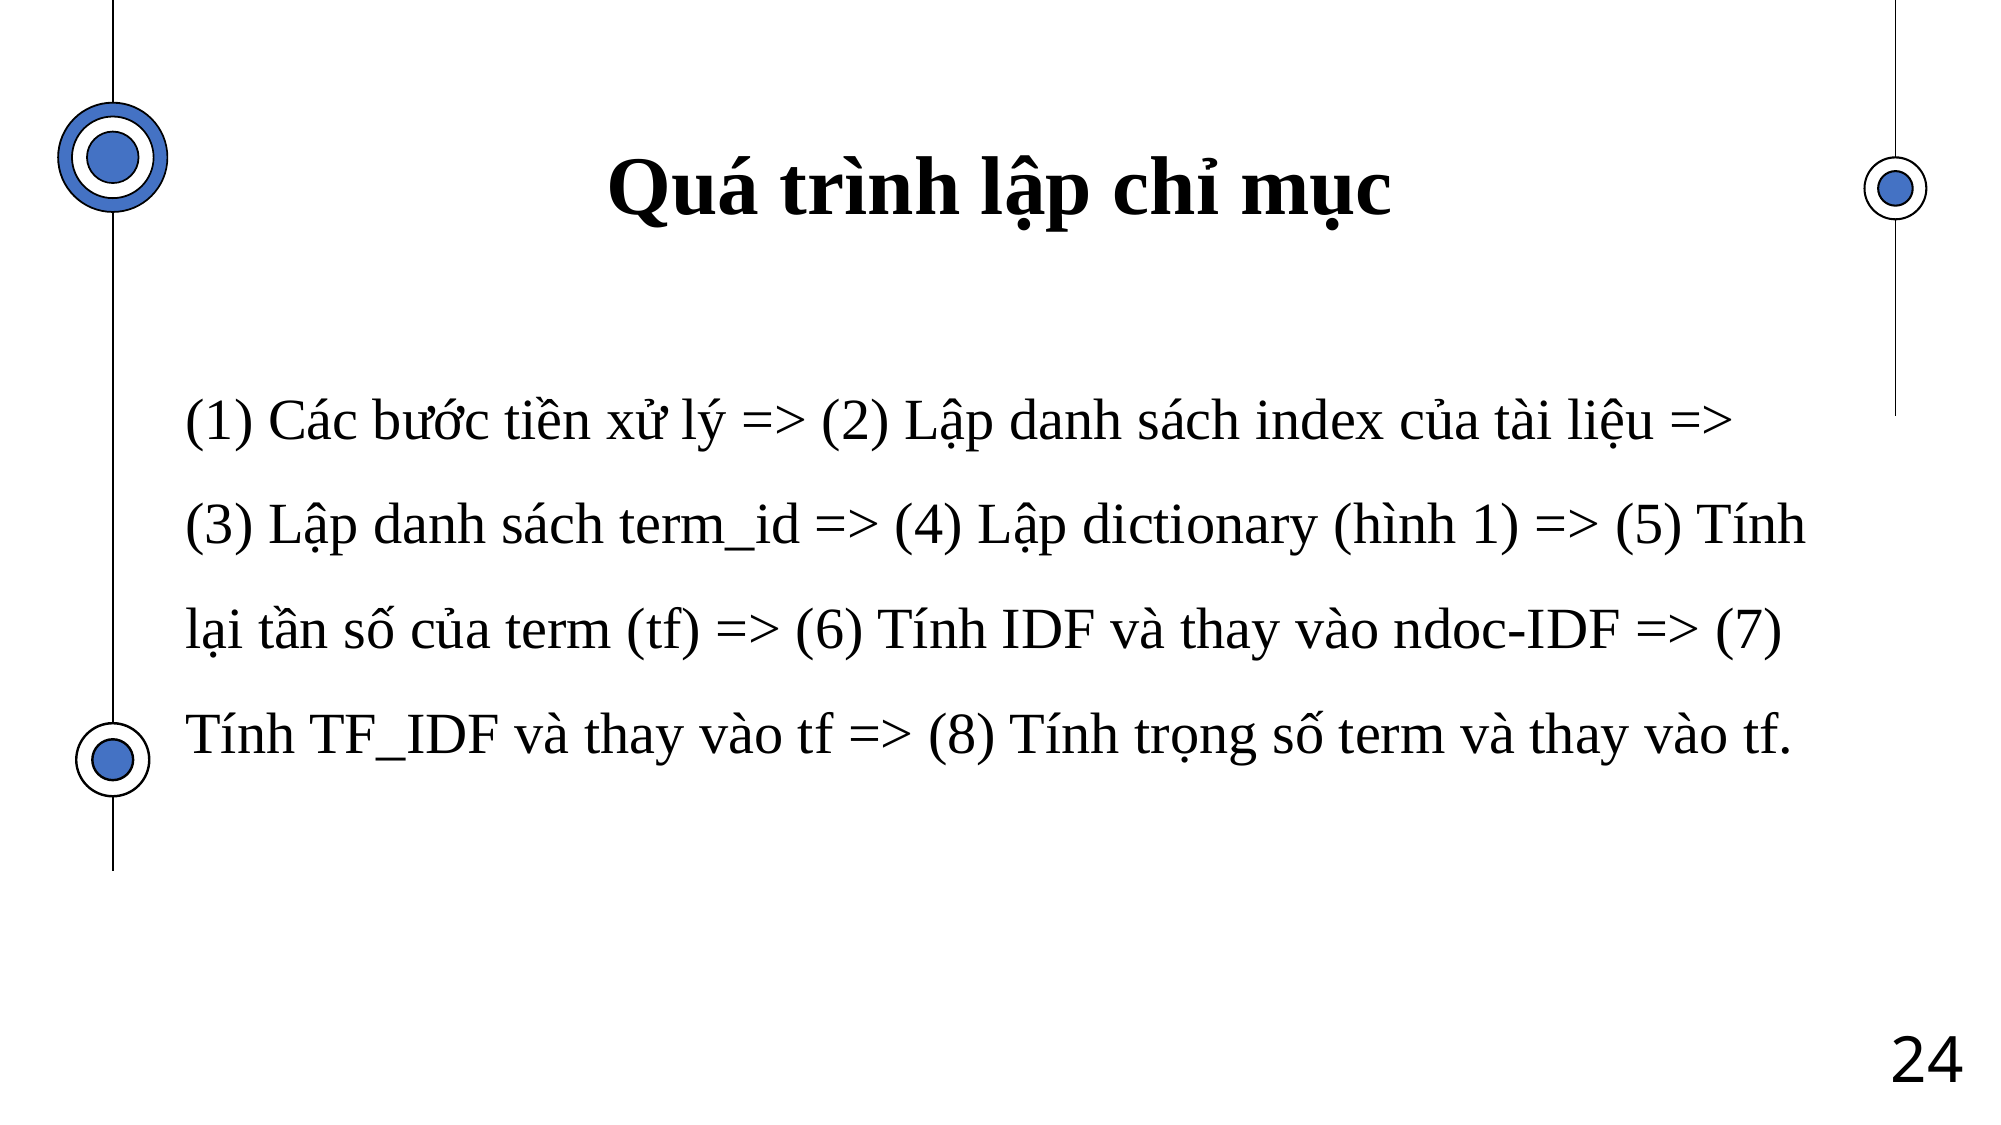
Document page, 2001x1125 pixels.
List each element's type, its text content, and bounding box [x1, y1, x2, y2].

text_box (1) Các bước tiền xử lý => (2) Lập danh sách index của tài liệu => (3) Lập danh sách term_id => (4) Lập dictionary (hình 1) => (5) Tính lại tần số của term (tf) => (6) Tính IDF và thay vào ndoc-IDF => (7) Tính TF_IDF và thay vào tf => (8) Tính trọng số term và thay vào tf. [170, 330, 1830, 1027]
subtitle 24 [1870, 999, 2000, 1125]
title Quá trình lập chỉ mục [365, 122, 1635, 253]
